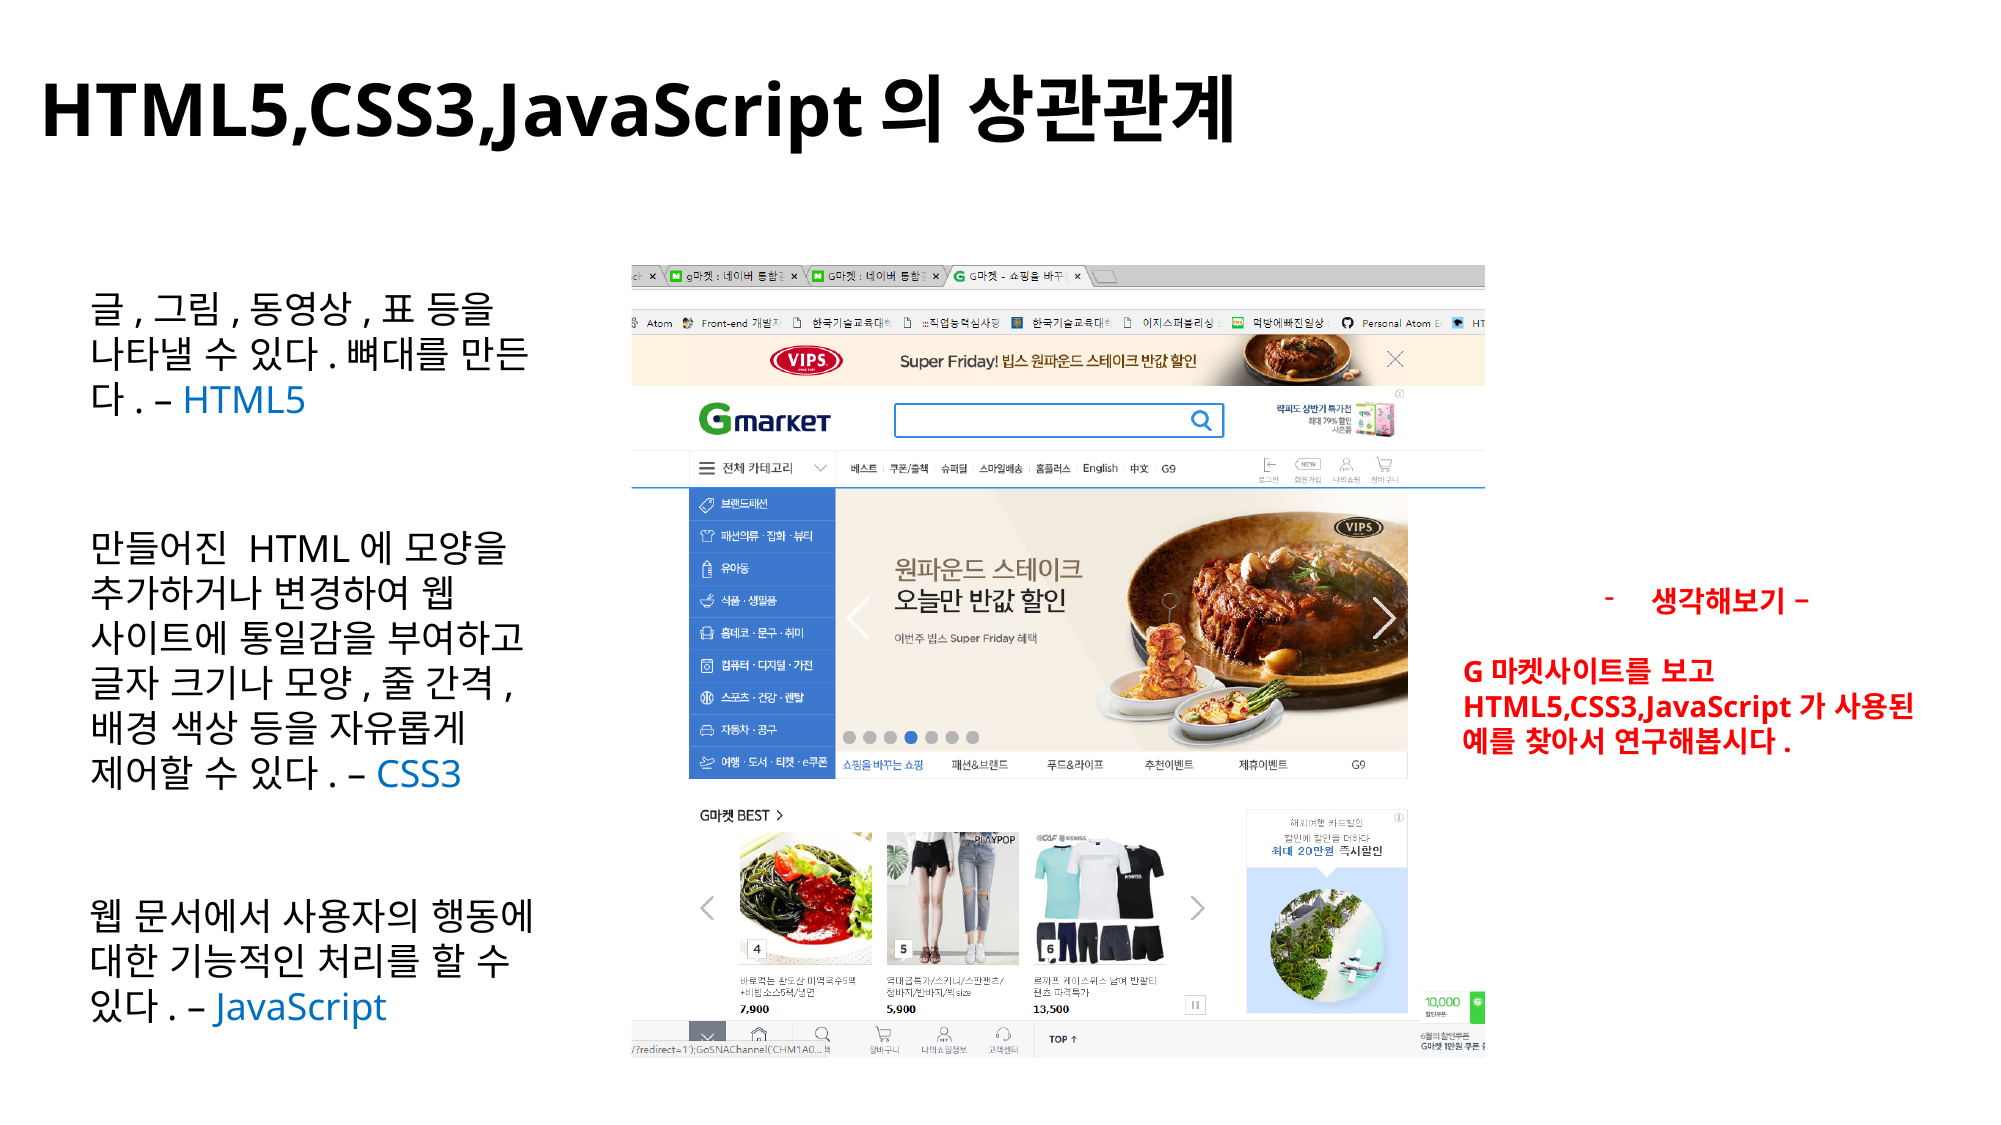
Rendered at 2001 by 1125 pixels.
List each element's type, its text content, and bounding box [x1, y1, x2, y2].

text_box 생각해보기 – G마켓사이트를 보고 HTML5,CSS3,JavaScript가 사용된 예를 찾아서 연구해봅시다. [1485, 575, 1967, 766]
picture [631, 265, 1485, 1058]
text_box 만들어진 HTML에 모양을 추가하거나 변경하여 웹 사이트에 통일감을 부여하고 글자 크기나 모양,줄 간격,배경 색상 등을 자유롭게 제어할 수 있다. – CSS3 [75, 517, 595, 803]
text_box 웹 문서에서 사용자의 행동에 대한 기능적인 처리를 할 수 있다. – JavaScript [74, 885, 594, 1036]
text_box 글,그림,동영상,표 등을 나타낼 수 있다.뼈대를 만든다. – HTML5 [75, 278, 595, 429]
title HTML5,CSS3,JavaScript의 상관관계 [24, 34, 1359, 191]
